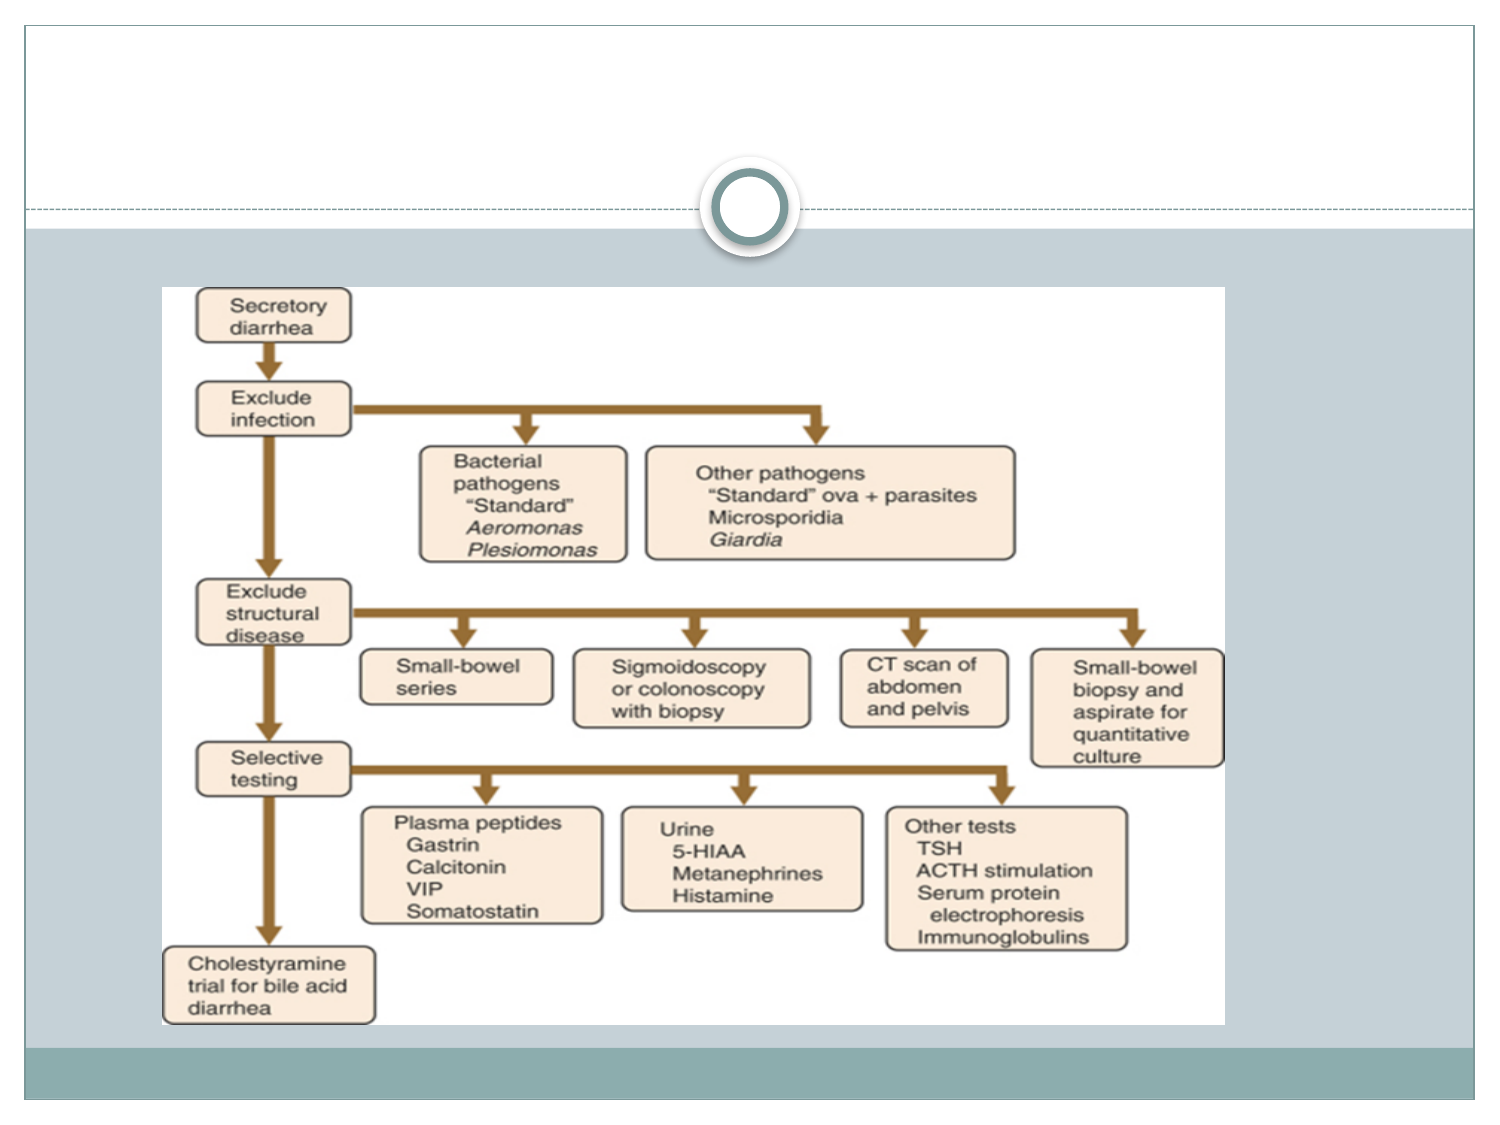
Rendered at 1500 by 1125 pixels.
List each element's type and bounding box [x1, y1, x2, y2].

list [162, 287, 1226, 1026]
